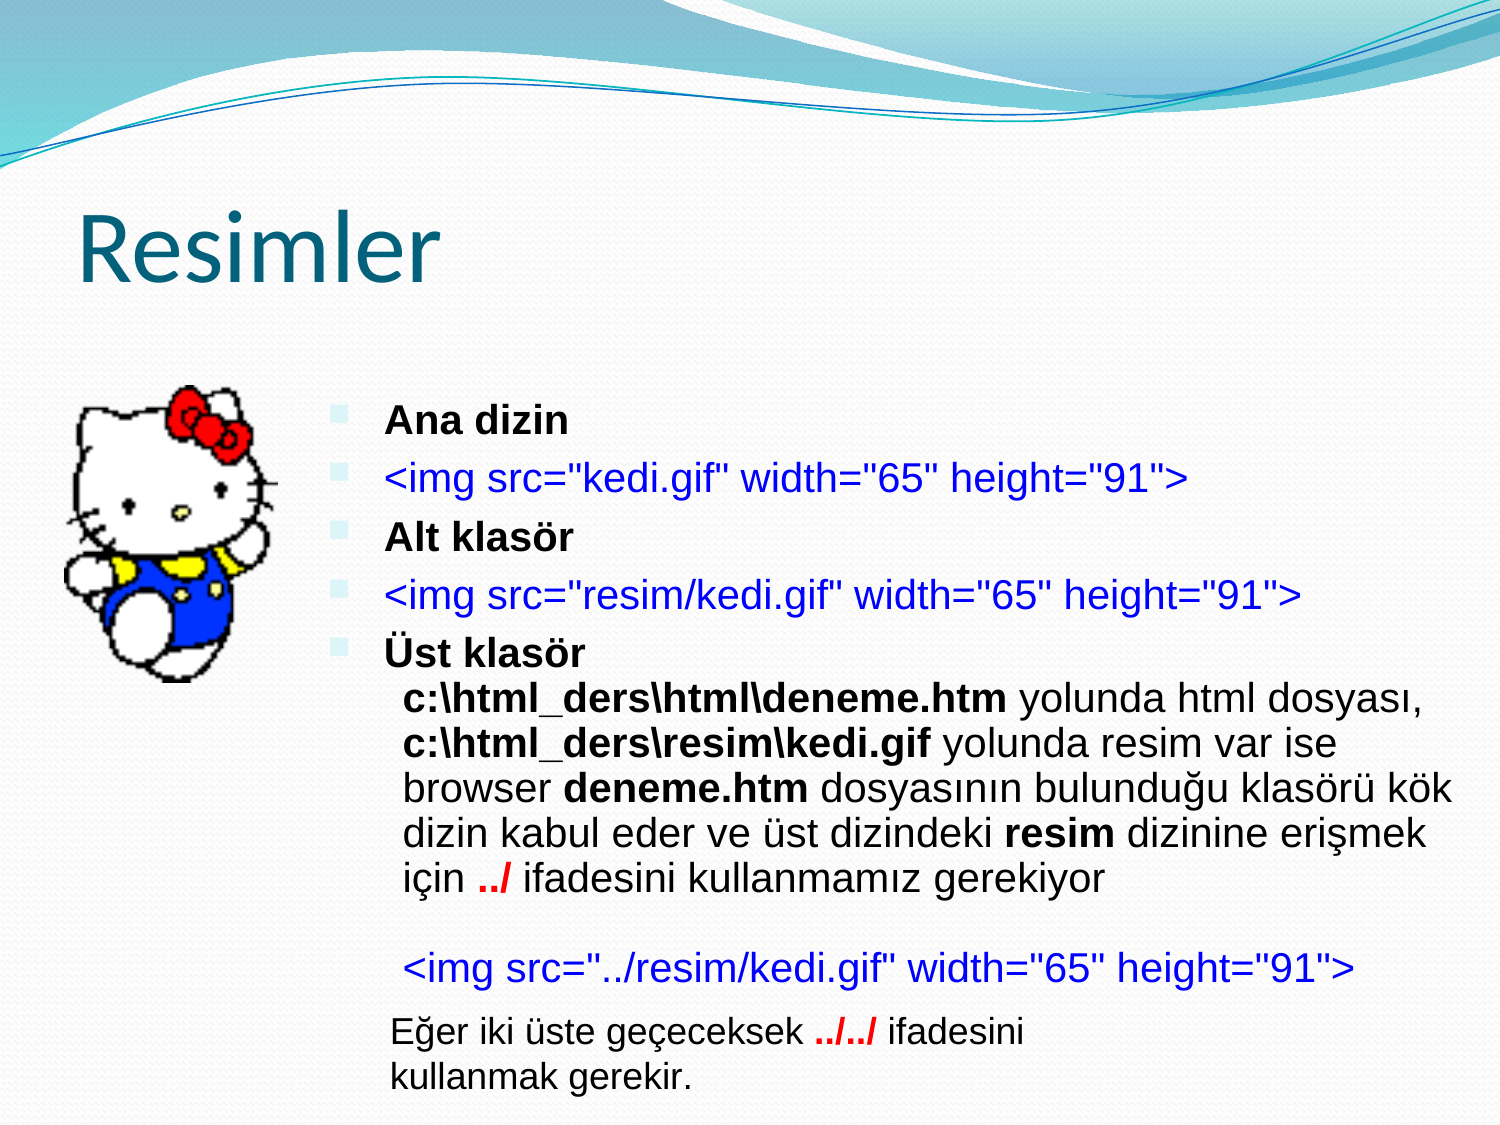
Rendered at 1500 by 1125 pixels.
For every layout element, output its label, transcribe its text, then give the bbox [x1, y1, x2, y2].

picture [64, 385, 278, 684]
text_box Ana dizin <img src="kedi.gif" width="65" height="91"> Alt klasör <img src="resim/kedi.gif" width="65" height="91"> Üst klasör c:\html_ders\html\deneme.htm yolunda html dosyası, c:\html_ders\resim\kedi.gif yolunda resim var ise browser deneme.htm dosyasının bulunduğu klasörü kök dizin kabul eder ve üst dizindeki resim dizinine erişmek için ../ ifadesini kullanmamız gerekiyor <img src="../resim/kedi.gif" width="65" height="91"> [312, 385, 1500, 473]
title Resimler [76, 78, 1427, 304]
text_box Eğer iki üste geçeceksek ../../ ifadesini kullanmak gerekir. [374, 999, 1125, 1105]
